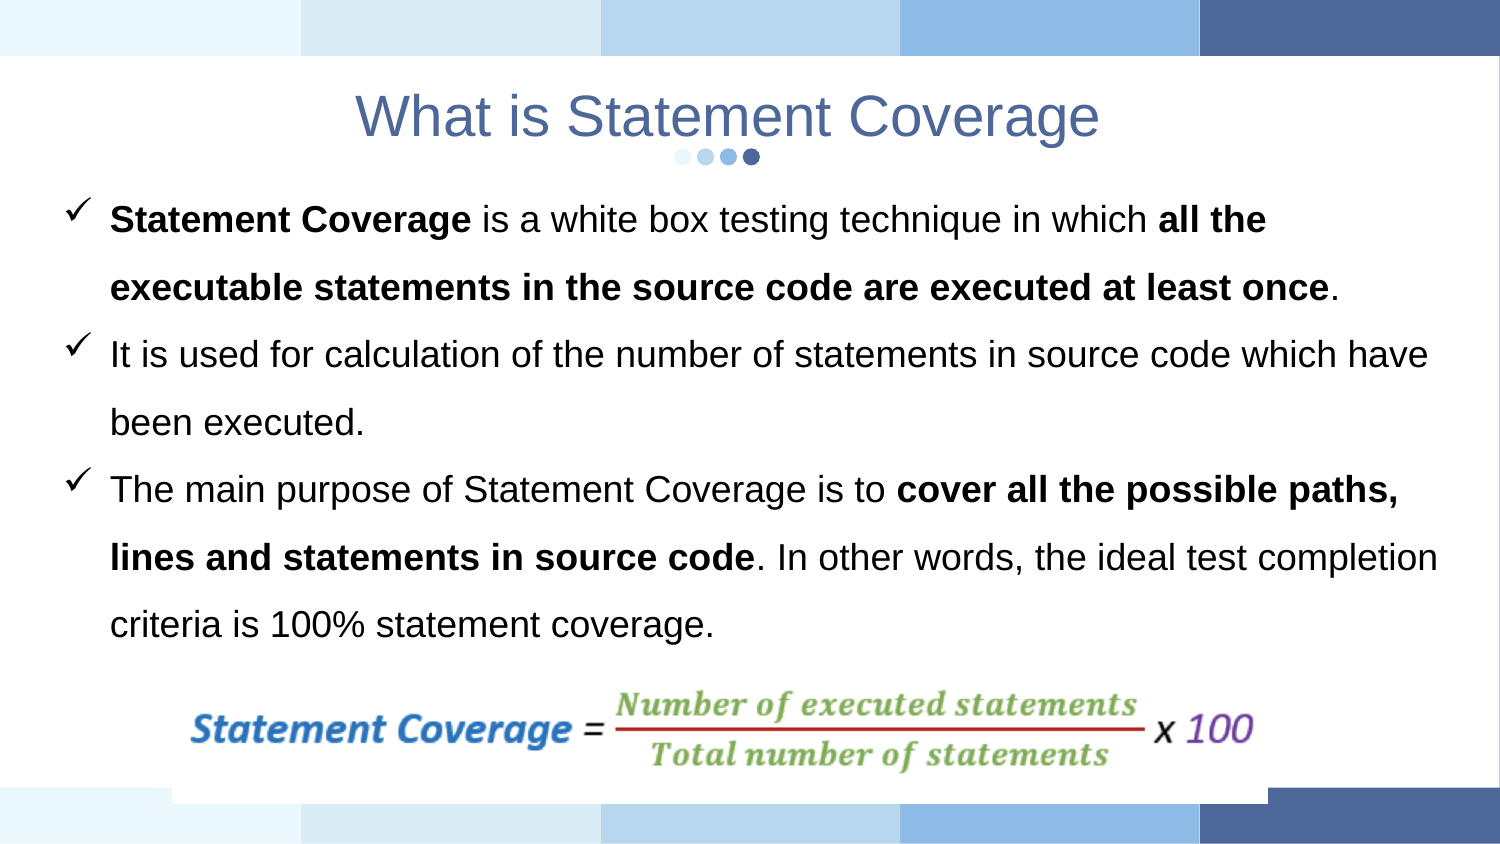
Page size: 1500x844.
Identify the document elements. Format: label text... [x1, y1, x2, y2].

text_box Statement Coverage is a white box testing technique in which all the executable statements in the source code are executed at least once. It is used for calculation of the number of statements in source code which have been executed. The main purpose of Statement Coverage is to cover all the possible paths, lines and statements in source code. In other words, the ideal test completion criteria is 100% statement coverage. [48, 165, 1455, 721]
picture [172, 655, 1268, 804]
text_box What is Statement Coverage [252, 71, 1206, 156]
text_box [673, 148, 760, 166]
